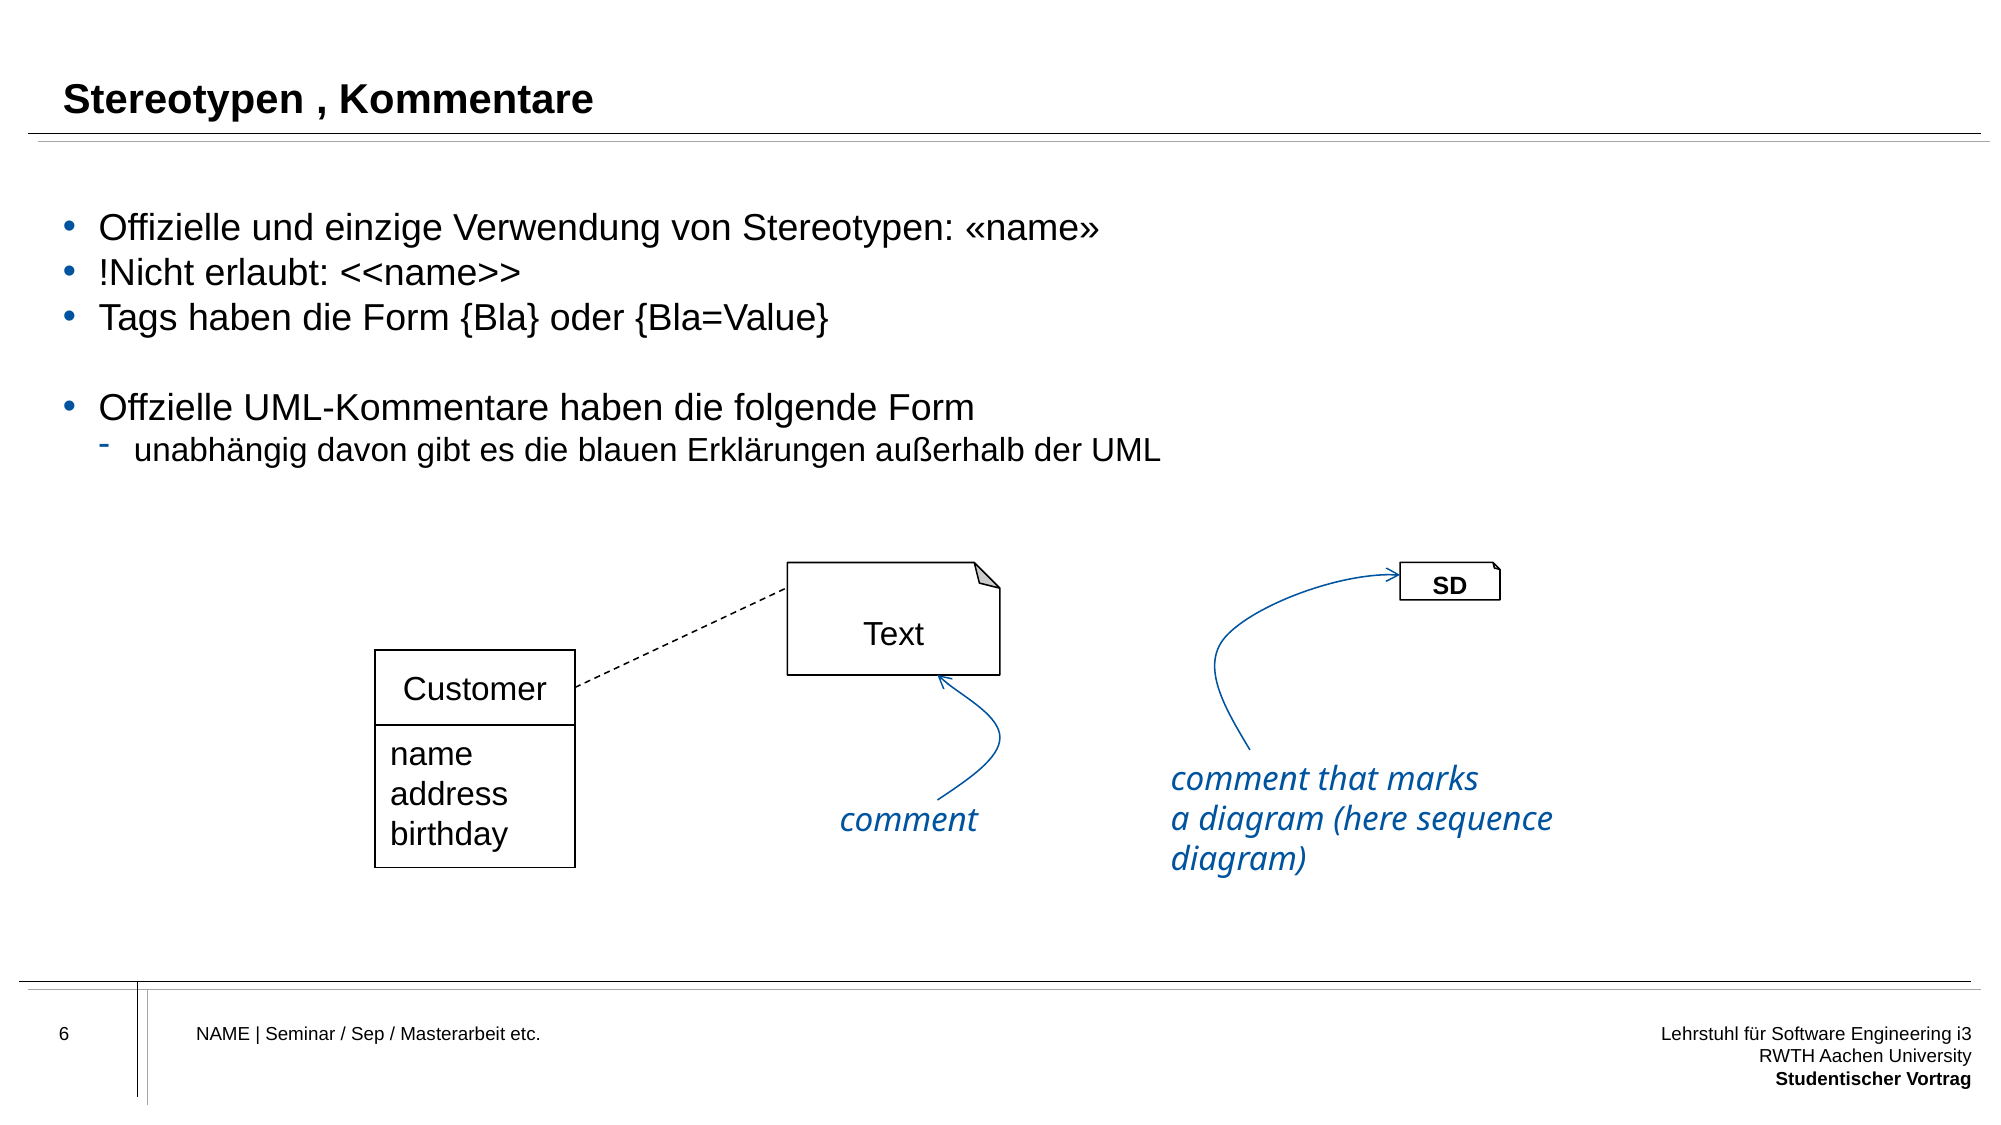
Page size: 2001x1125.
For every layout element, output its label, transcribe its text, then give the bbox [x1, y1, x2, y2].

list Offizielle und einzige Verwendung von Stereotypen: «name» !Nicht erlaubt: <<name>> Tags haben die Form {Bla} oder {Bla=Value} Offzielle UML-Kommentare haben die folgende Form unabhängig davon gibt es die blauen Erklärungen außerhalb der UML [63, 202, 1947, 923]
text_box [374, 649, 575, 868]
text_box comment [824, 791, 993, 846]
text_box [1214, 567, 1401, 750]
text_box SD [1400, 562, 1501, 600]
text_box comment that marks a diagram (here sequence diagram) [1155, 749, 1569, 925]
text_box [937, 675, 1001, 801]
text_box Text [787, 562, 1000, 676]
title Stereotypen , Kommentare [63, 33, 1947, 123]
